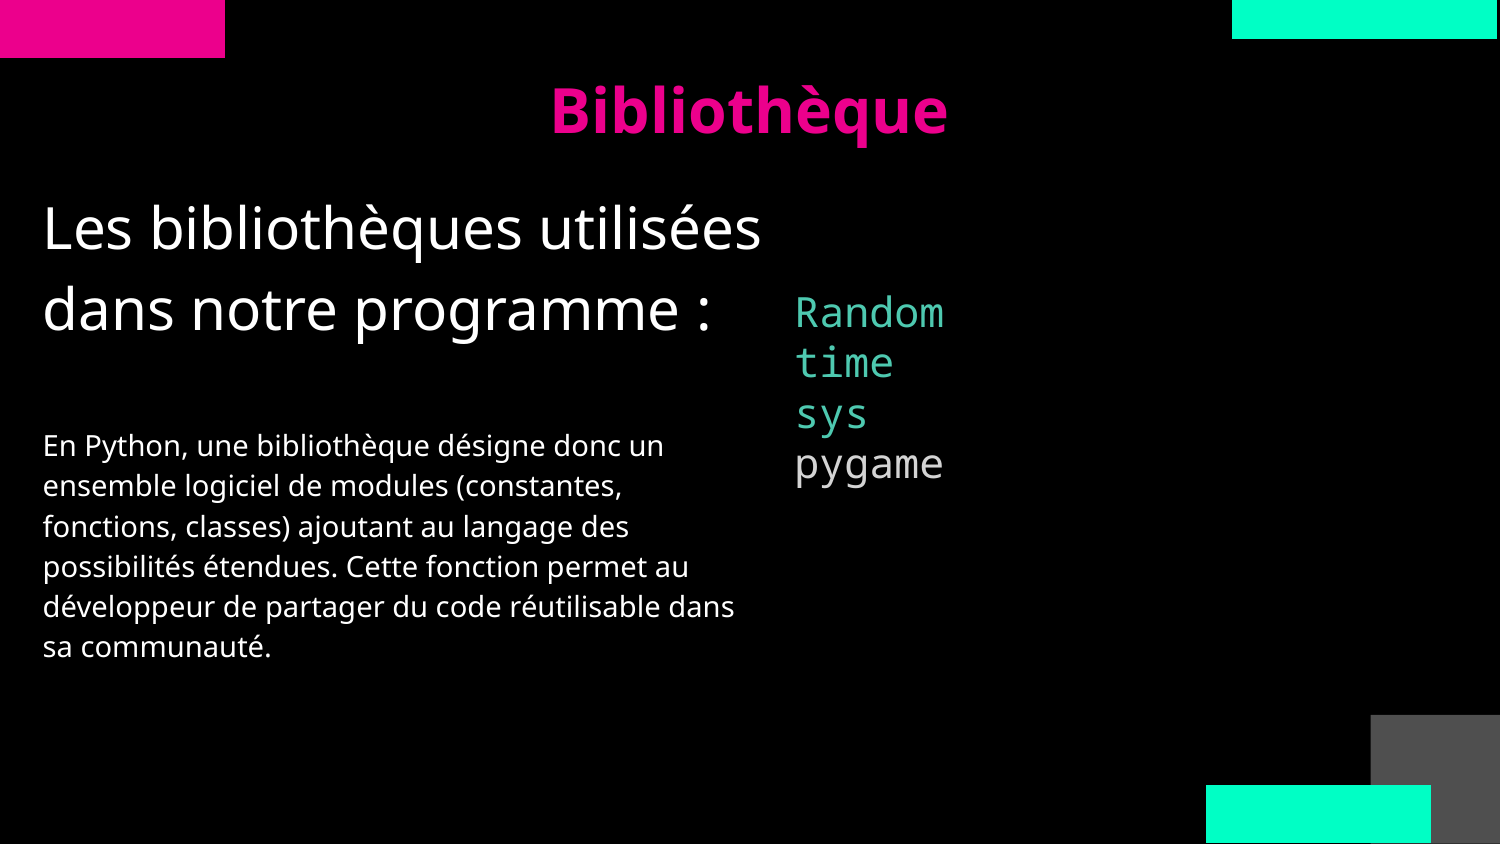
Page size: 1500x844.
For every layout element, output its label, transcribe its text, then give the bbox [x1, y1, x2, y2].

text_box [1231, 0, 1498, 40]
text_box Bibliothèque [209, 56, 1291, 166]
text_box Les bibliothèques utilisées dans notre programme : En Python, une bibliothèque désigne donc un ensemble logiciel de modules (constantes, fonctions, classes) ajoutant au langage des possibilités étendues. Cette fonction permet au développeur de partager du code réutilisable dans sa communauté. [27, 166, 780, 757]
text_box Random time sys pygame [779, 278, 1469, 544]
